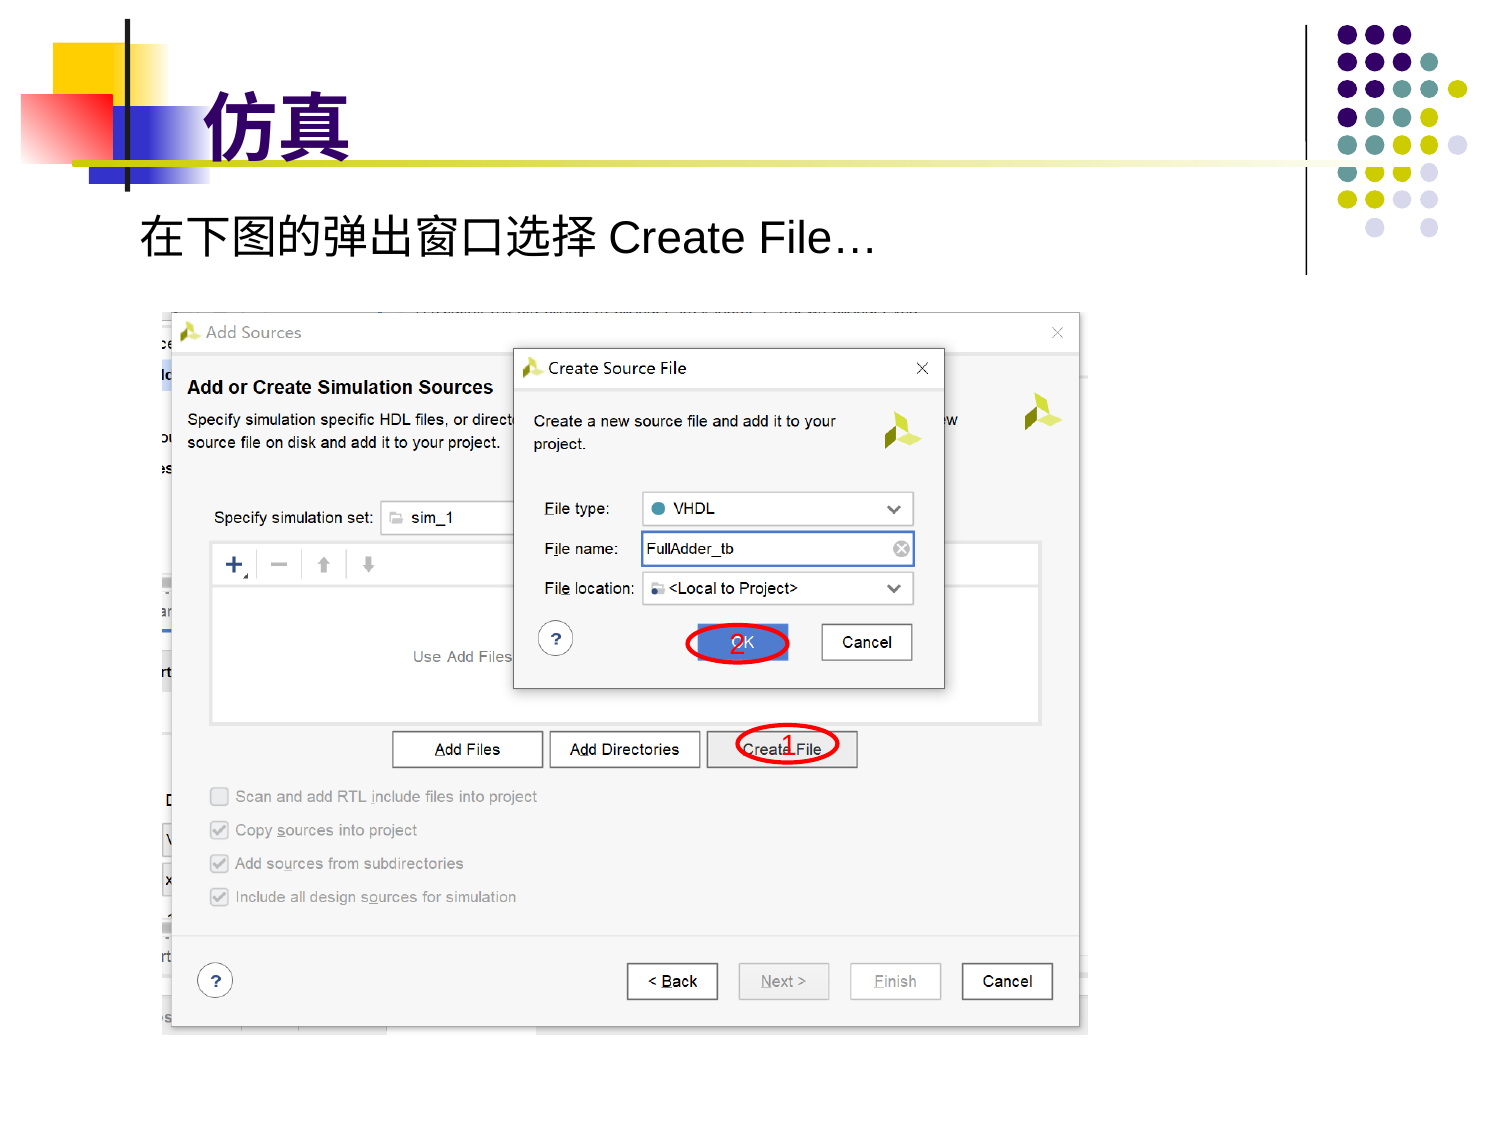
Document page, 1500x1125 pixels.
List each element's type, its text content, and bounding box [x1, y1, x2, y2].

title 仿真 [187, 37, 1413, 179]
text_box 在下图的弹出窗口选择Create File… [125, 200, 1300, 270]
picture [162, 312, 1088, 1035]
